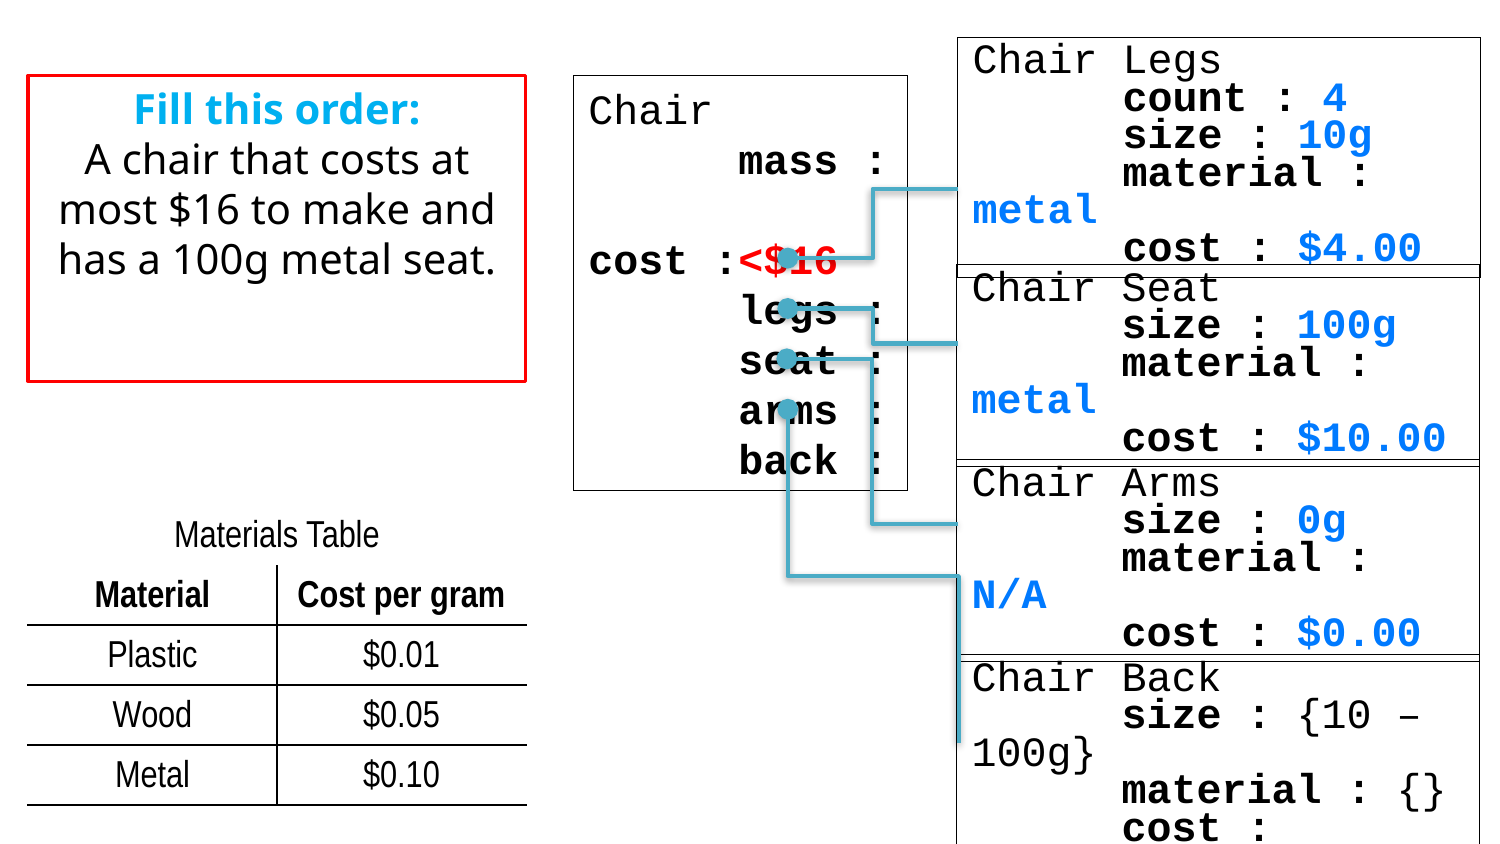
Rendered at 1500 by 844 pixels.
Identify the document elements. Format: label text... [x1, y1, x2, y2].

table_cell Cost per gram [278, 565, 525, 624]
table_header Materials Table [29, 506, 525, 565]
table_cell Wood [29, 686, 276, 744]
table_cell Material [29, 565, 276, 624]
table_cell Metal [29, 746, 276, 804]
text_box Chair Back size : {10 – 100g} material : {} cost : [956, 654, 1480, 844]
table_cell $0.10 [278, 746, 525, 804]
text_box Fill this order: A chair that costs at most $16 to make and has a 100g metal seat. [28, 75, 526, 382]
text_box Chair mass : cost :<$16 legs : seat : arms : back : [573, 75, 908, 491]
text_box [706, 490, 1041, 662]
table_cell Plastic [29, 626, 276, 684]
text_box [787, 308, 959, 344]
text_box Chair Arms size : 0g material : N/A cost : $0.00 [963, 459, 1480, 654]
table_cell $0.01 [278, 626, 525, 684]
text_box Chair Seat size : 100g material : metal cost : $10.00 [956, 264, 1480, 459]
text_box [787, 188, 959, 259]
text_box Chair Legs count : 4 size : 10g material : metal cost : $4.00 [957, 37, 1481, 278]
table_cell $0.05 [278, 686, 525, 744]
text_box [786, 358, 959, 489]
